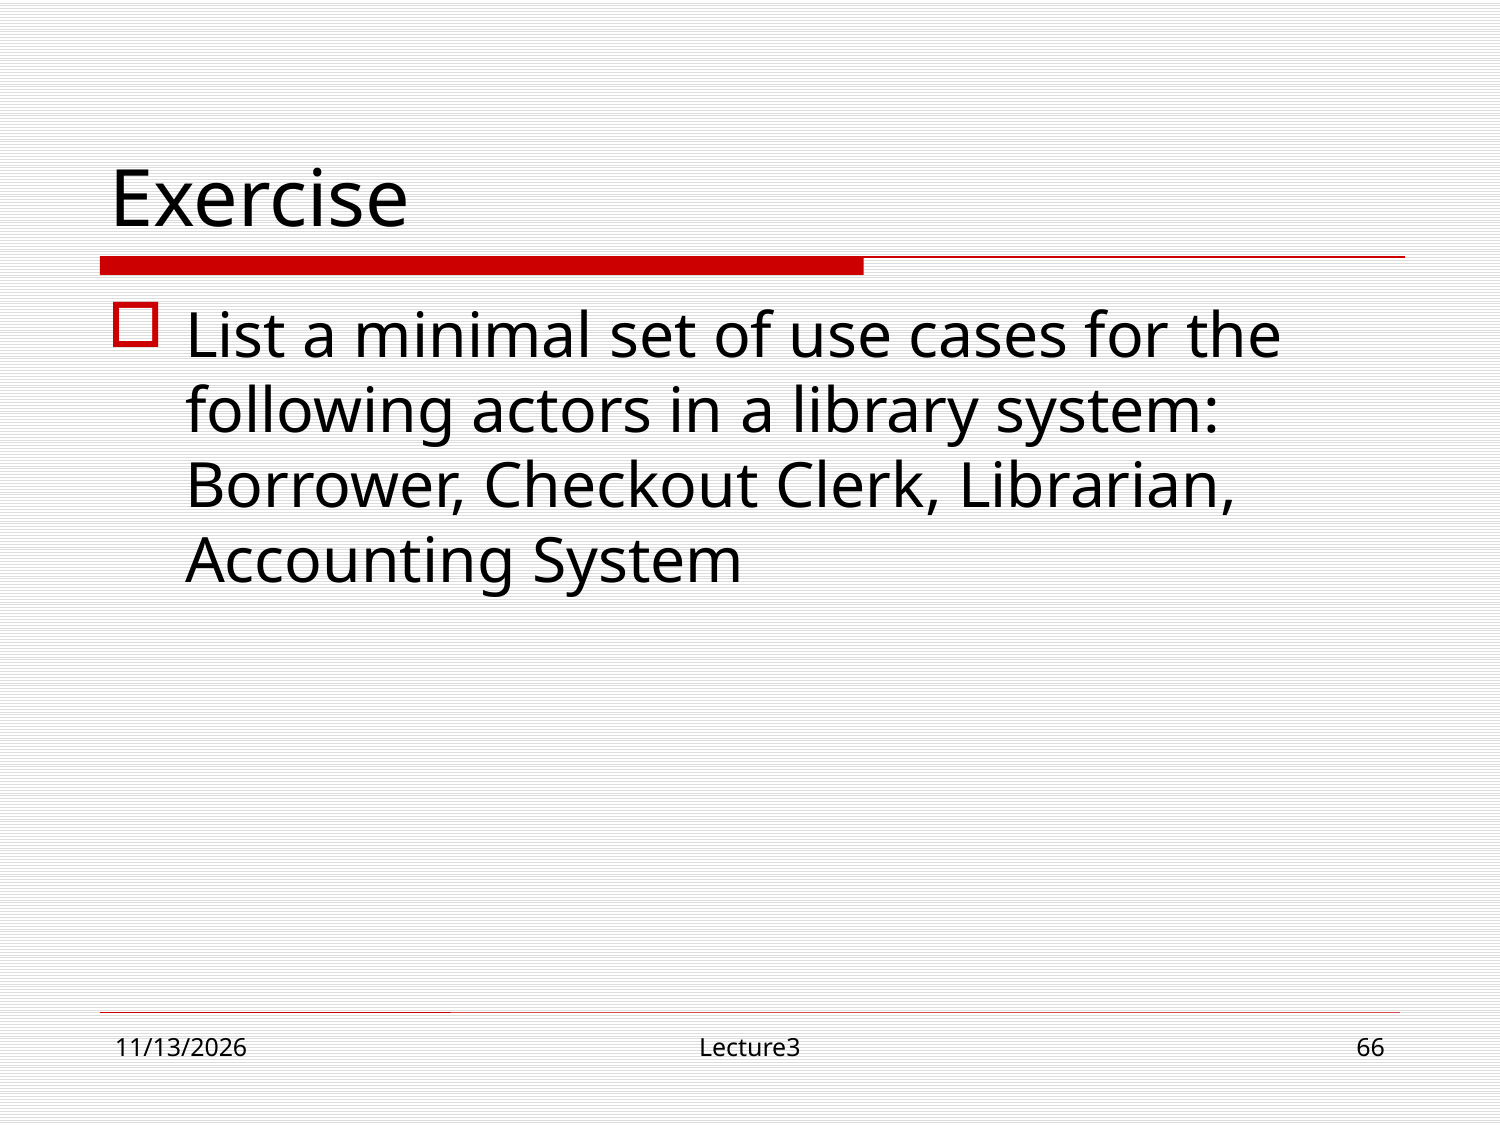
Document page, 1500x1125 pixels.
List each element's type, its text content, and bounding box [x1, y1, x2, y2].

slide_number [99, 1024, 426, 1103]
slide_number 66 [1074, 1024, 1401, 1103]
title Exercise [94, 50, 1407, 250]
footer Lecture3 [512, 1024, 988, 1103]
list List a minimal set of use cases for the following actors in a library system: Borrower, Checkout Clerk, Librarian, Accounting System [92, 287, 1406, 988]
